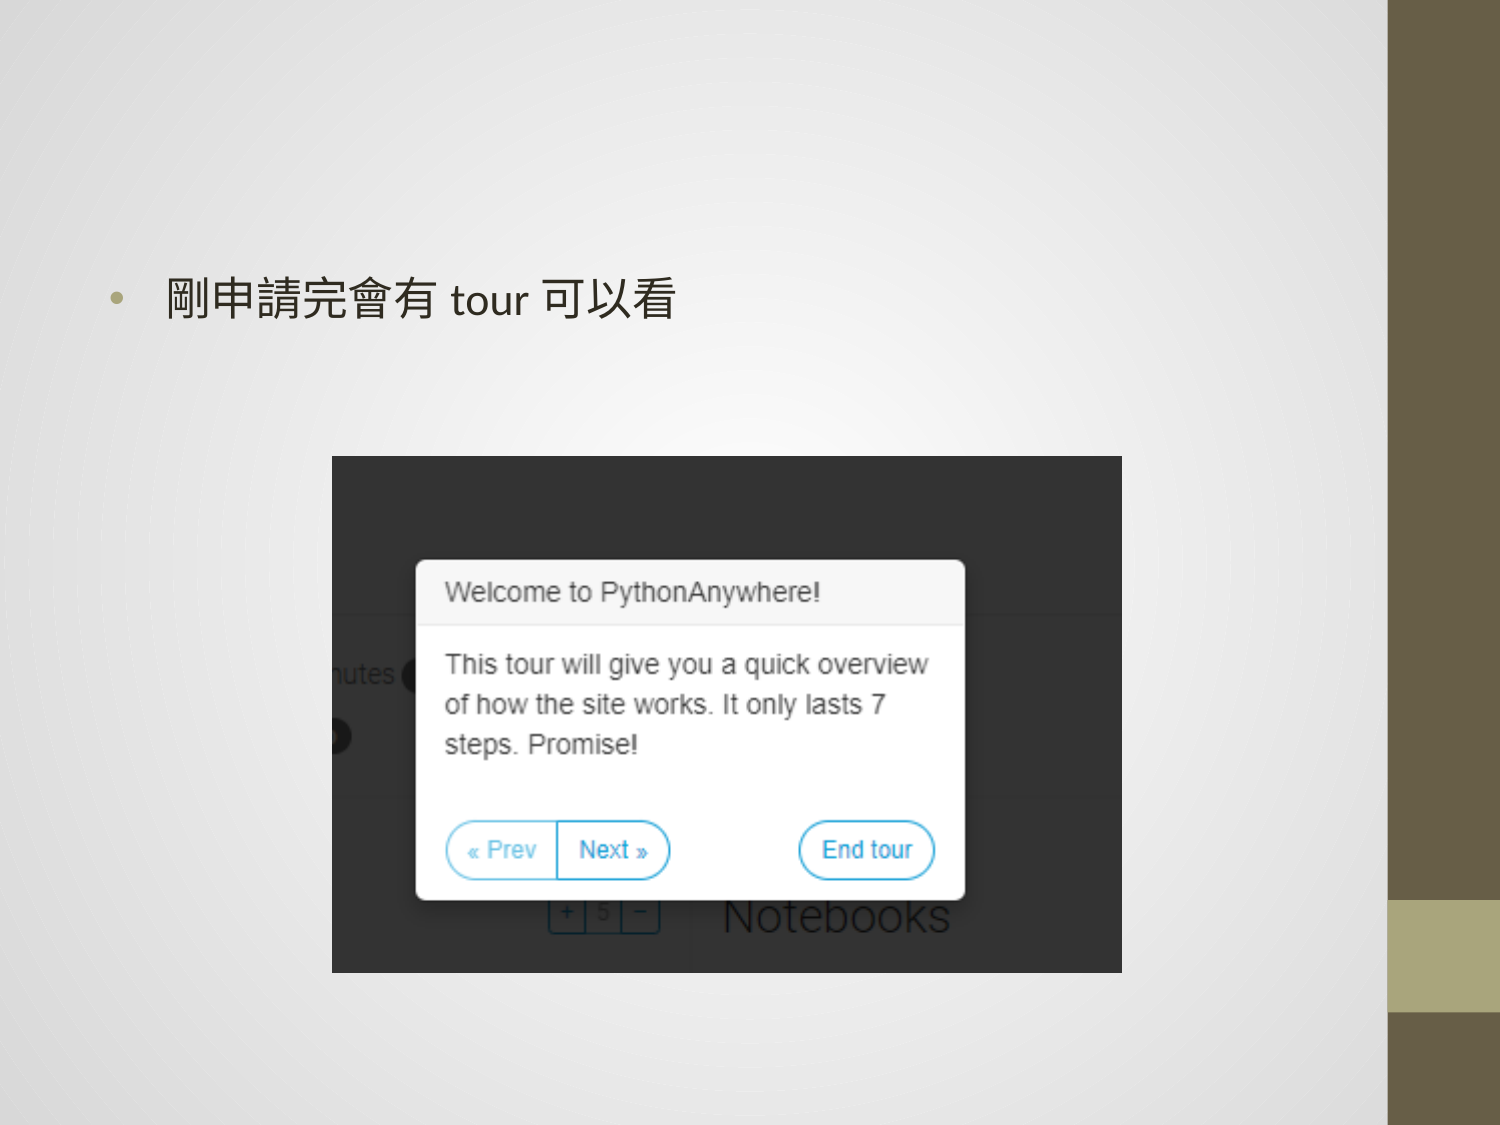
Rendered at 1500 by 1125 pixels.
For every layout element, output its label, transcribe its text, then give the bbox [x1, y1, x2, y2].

list 剛申請完會有tour可以看 [75, 262, 1325, 1050]
picture [332, 455, 1122, 973]
